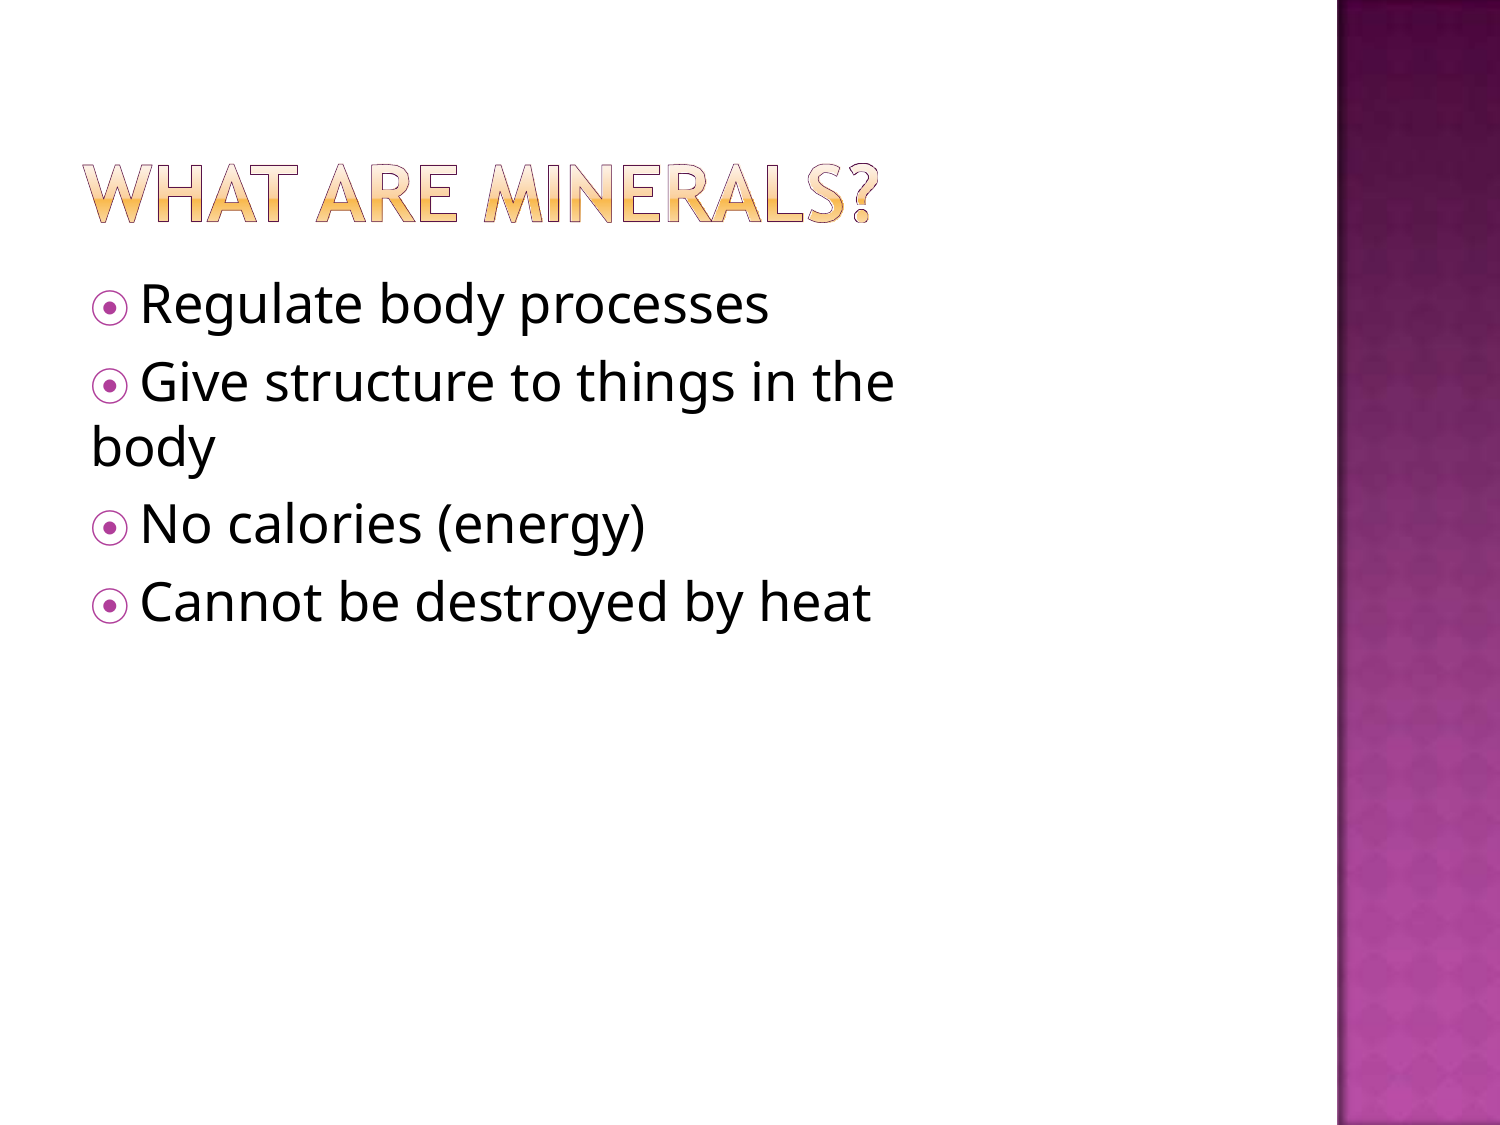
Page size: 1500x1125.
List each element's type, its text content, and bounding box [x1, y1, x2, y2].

text_box ⦿ Regulate body processes ⦿ Give structure to things in the body ⦿ No calories (energy) ⦿ Cannot be destroyed by heat [87, 255, 1003, 633]
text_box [82, 163, 878, 224]
picture [1337, 0, 1500, 1125]
